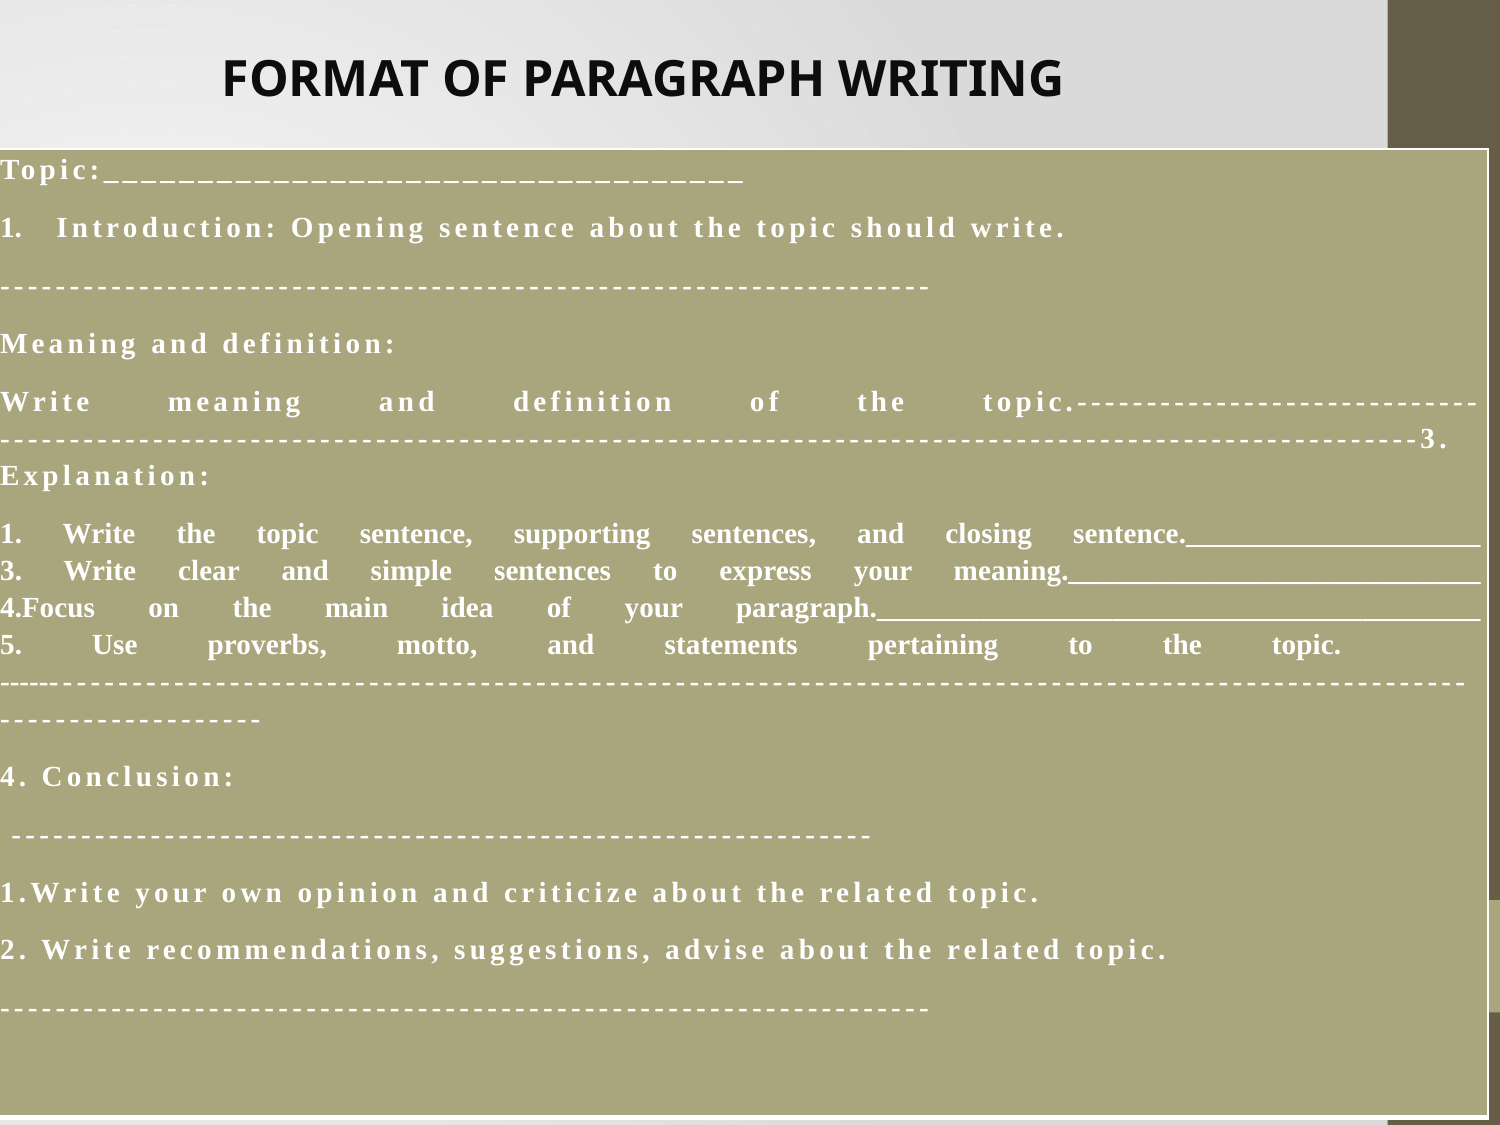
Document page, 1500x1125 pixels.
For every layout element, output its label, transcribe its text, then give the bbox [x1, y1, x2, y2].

text_box FORMAT OF PARAGRAPH WRITING [206, 39, 1199, 114]
table_header Topic:__________________________________ Introduction: Opening sentence about the topic should write. ------------------------------------------------------------------- Meaning and definition: Write meaning and definition of the topic.----------------------------- ------------------------------------------------------------------------------------------------------3. Explanation: 1. Write the topic sentence, supporting sentences, and closing sentence.____________________ 3. Write clear and simple sentences to express your meaning.____________________________ 4.Focus on the main idea of your paragraph._________________________________________ 5. Use proverbs, motto, and statements pertaining to the topic. ------------------------------------------------------------------------------------------------------------------------------ 4. Conclusion: -------------------------------------------------------------- 1.Write your own opinion and criticize about the related topic. 2. Write recommendations, suggestions, advise about the related topic. ------------------------------------------------------------------- [0, 150, 1487, 1115]
